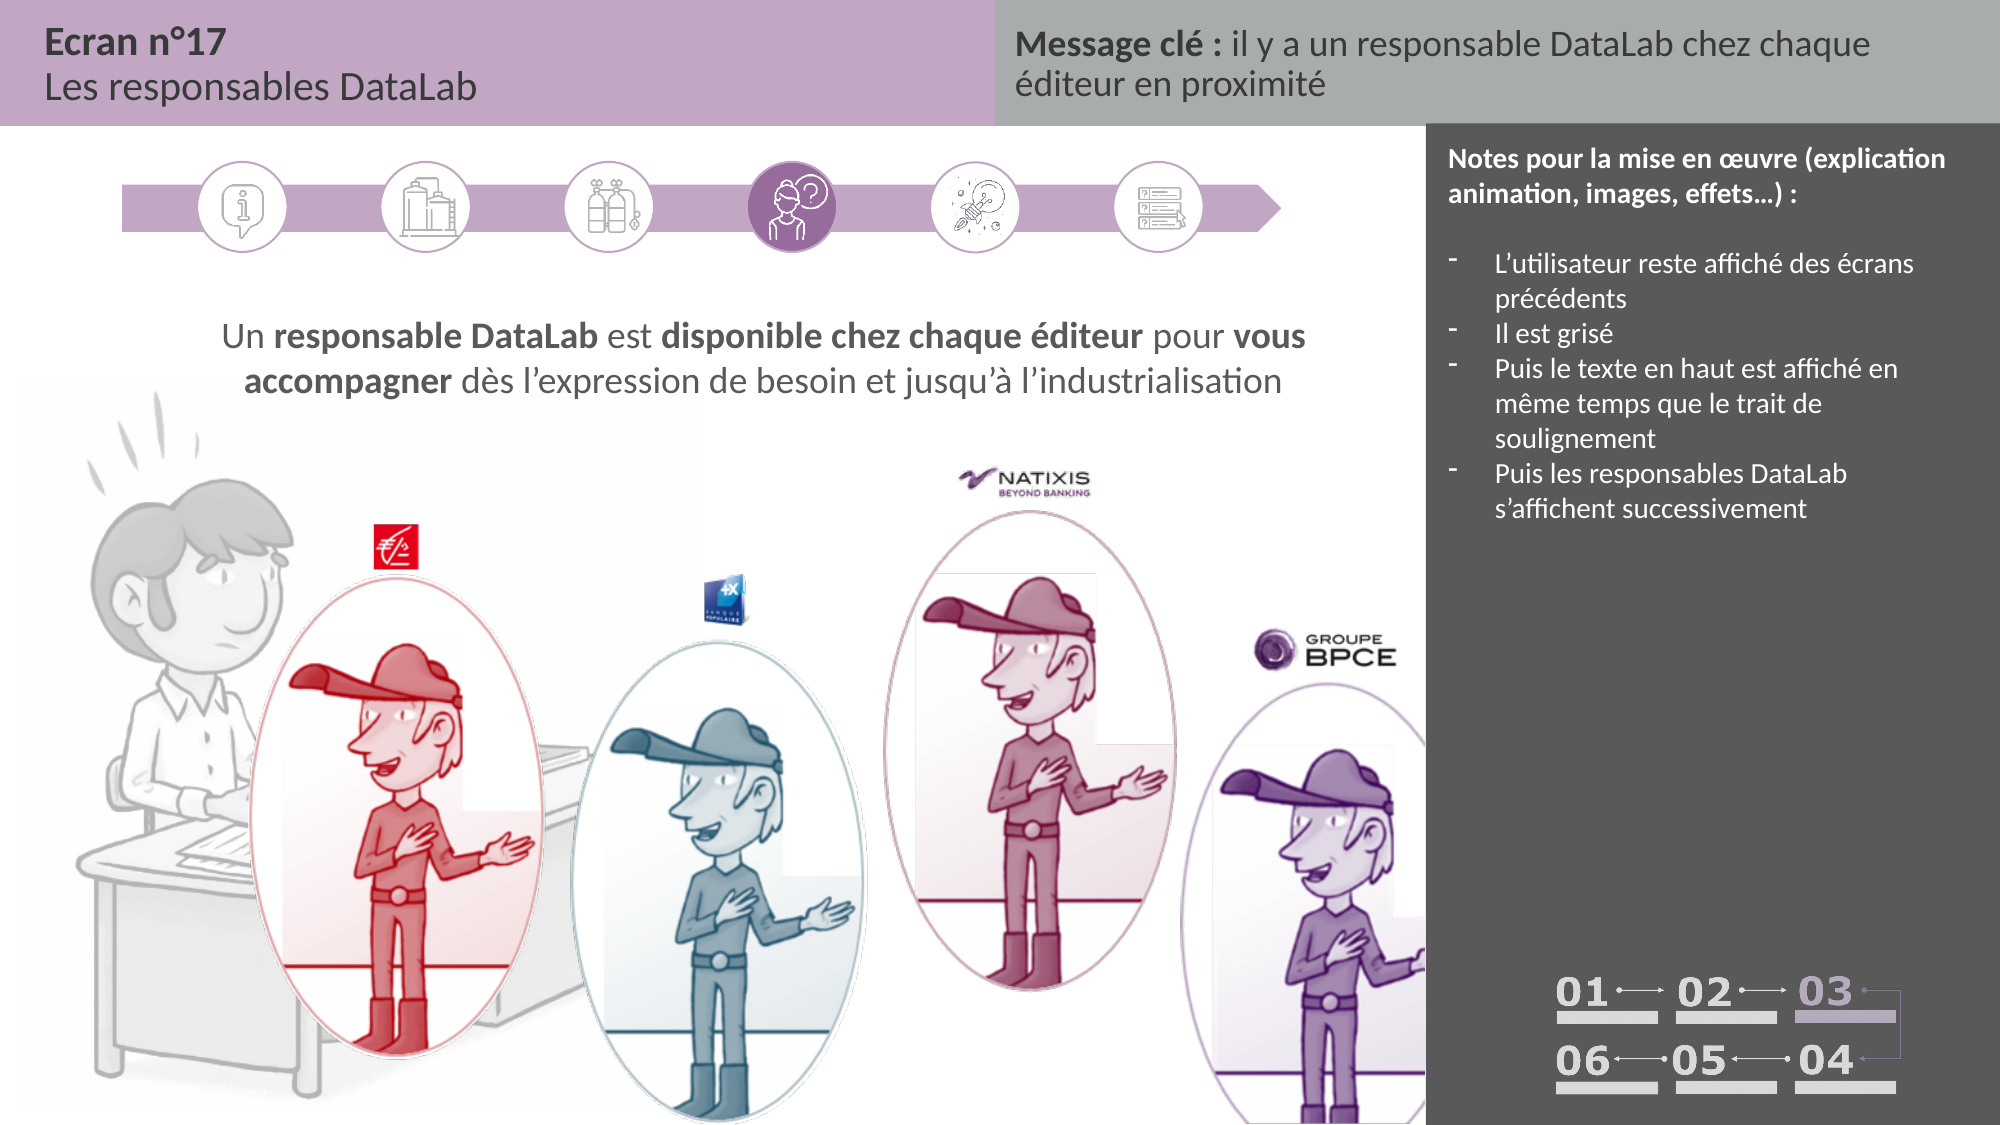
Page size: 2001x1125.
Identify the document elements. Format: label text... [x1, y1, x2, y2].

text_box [122, 161, 1282, 253]
title Ecran n°17 Les responsables DataLab [29, 4, 967, 124]
text_box [1442, 532, 1980, 1091]
text_box Un responsable DataLab est disponible chez chaque éditeur pour vous accompagner dès l’expression de besoin et jusqu’à l’industrialisation [122, 303, 1406, 409]
list Message clé : il y a un responsable DataLab chez chaque éditeur en proximité [999, 10, 2000, 119]
text_box Notes pour la mise en œuvre (explication animation, images, effets…) : L’utilisateur reste affiché des écrans précédents Il est grisé Puis le texte en haut est affiché en même temps que le trait de soulignement Puis les responsables DataLab s’affichent successivement [1433, 131, 1980, 532]
picture [1530, 953, 1901, 1107]
picture [17, 379, 1425, 1125]
text_box [1425, 122, 2000, 1125]
